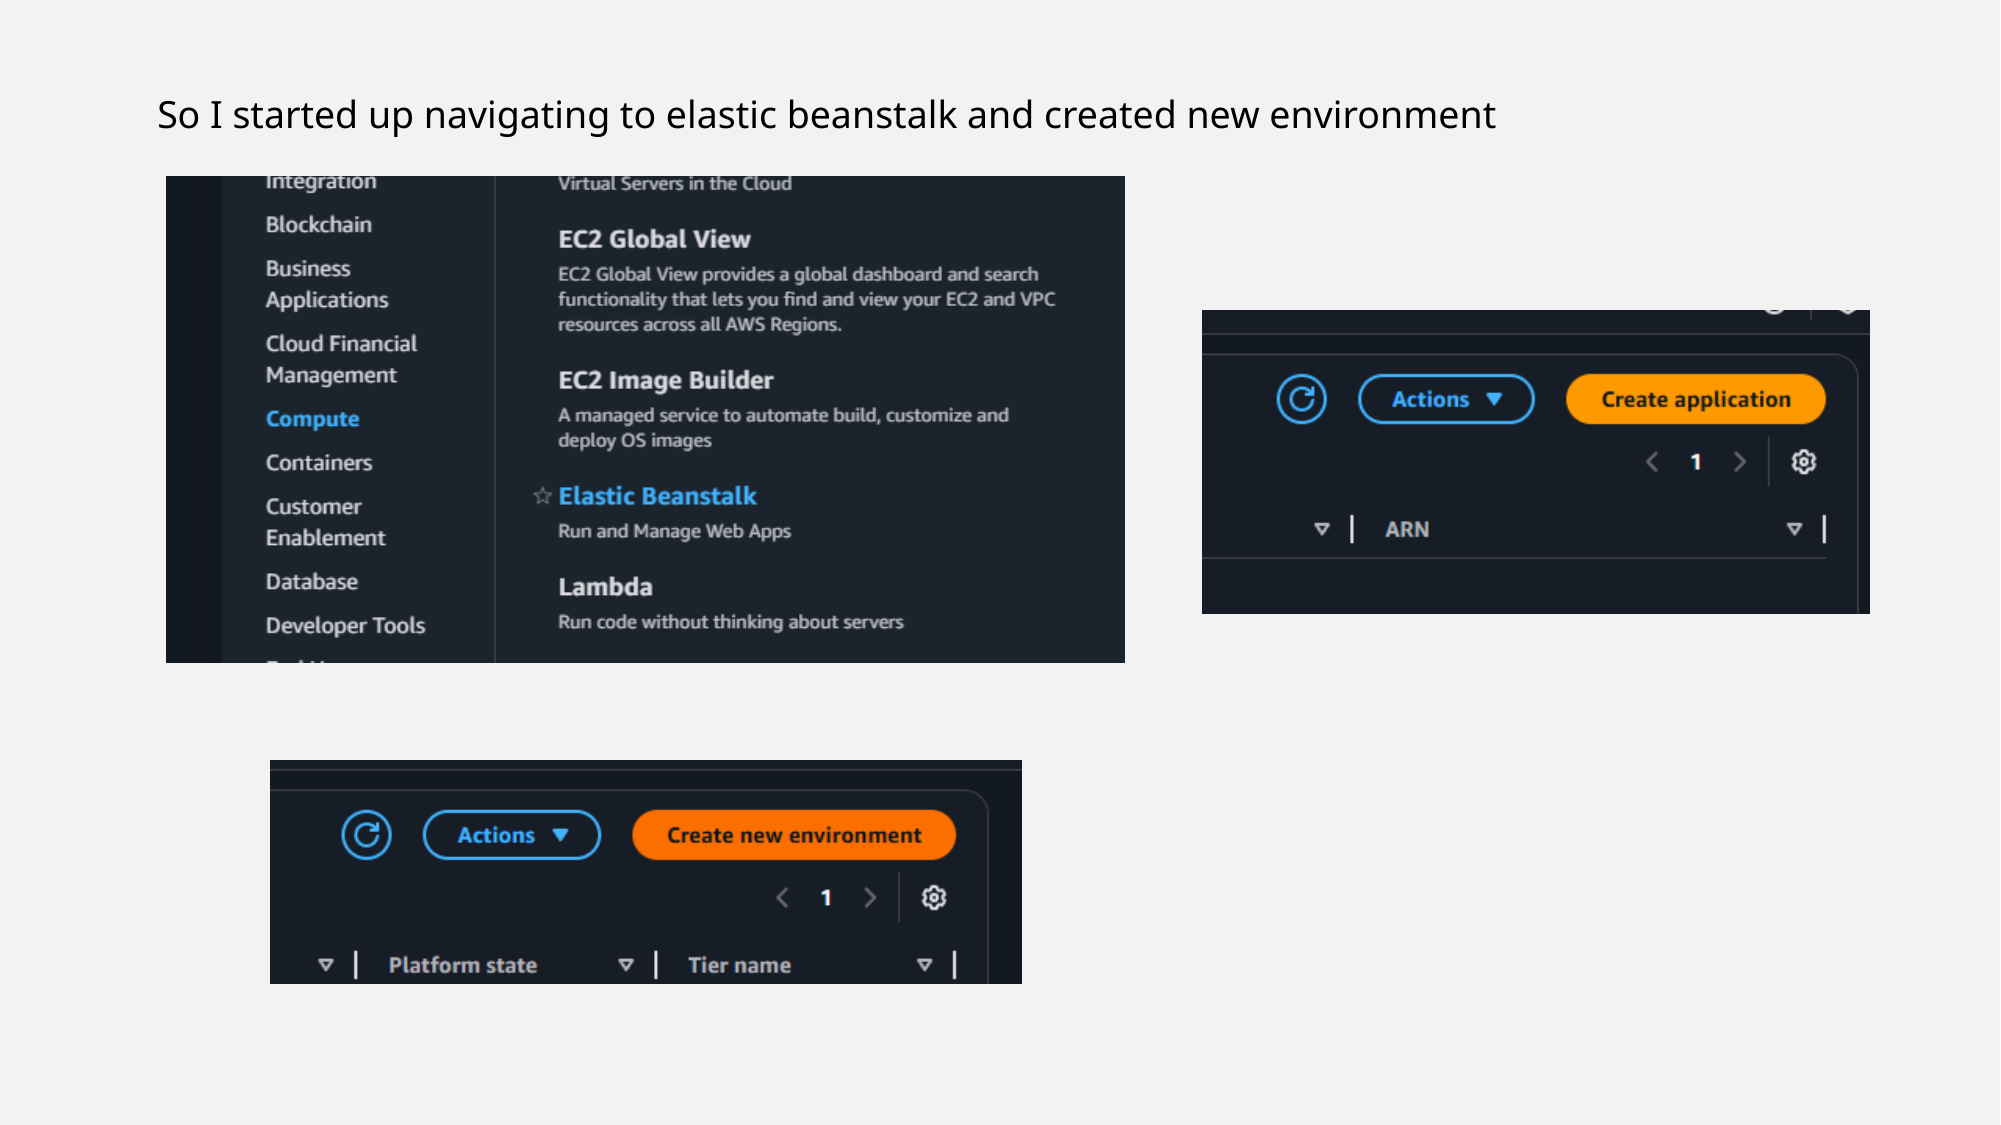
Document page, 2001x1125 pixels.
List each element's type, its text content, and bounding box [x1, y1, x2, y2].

picture [1202, 310, 1870, 614]
picture [166, 176, 1125, 663]
text_box So I started up navigating to elastic beanstalk and created new environment [142, 83, 1759, 144]
picture [269, 760, 1022, 985]
